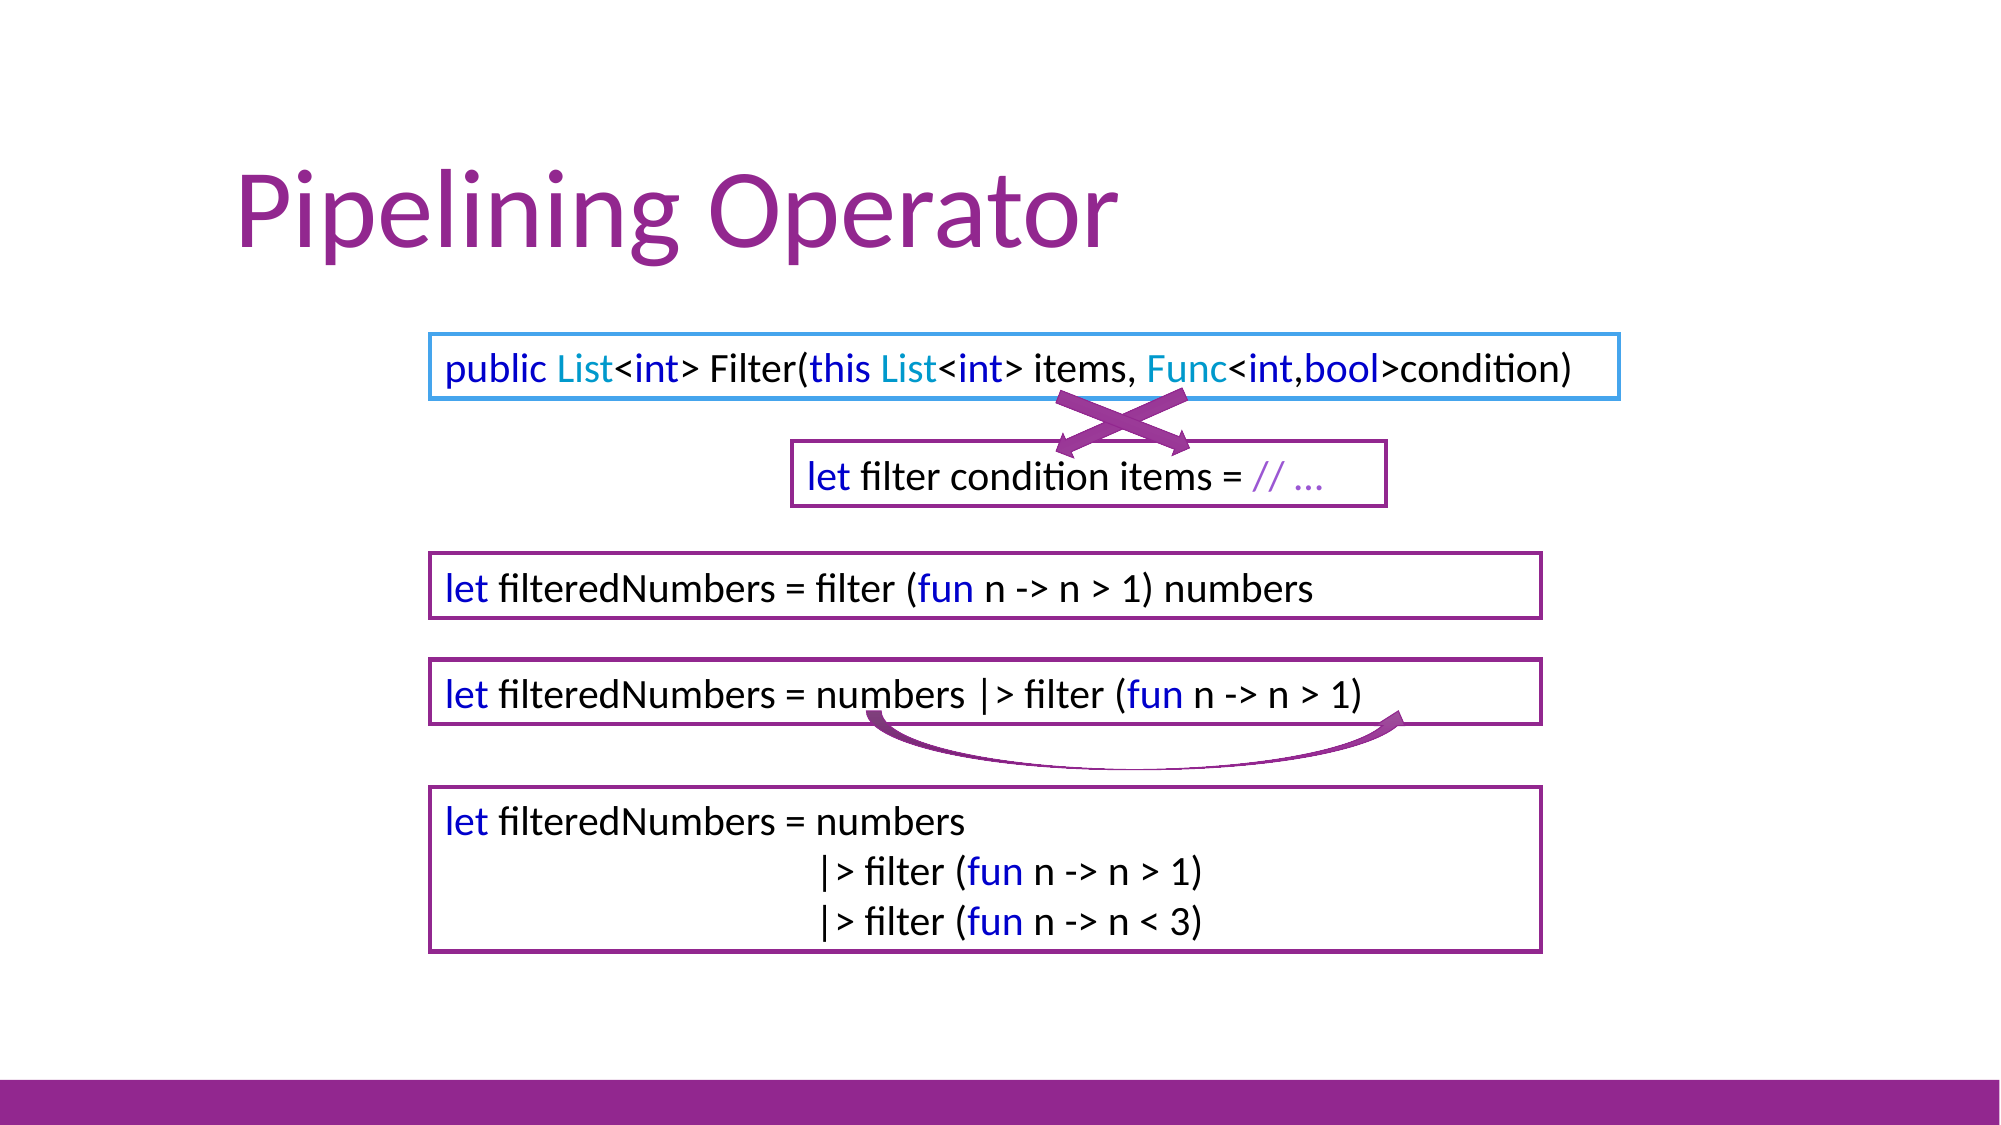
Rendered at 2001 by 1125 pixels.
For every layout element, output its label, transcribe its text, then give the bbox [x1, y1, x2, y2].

text_box let filteredNumbers = numbers |> filter (fun n -> n > 1) [429, 658, 1542, 725]
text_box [1050, 408, 1195, 436]
text_box let filteredNumbers = numbers |> filter (fun n -> n > 1) |> filter (fun n -> n < 3) [429, 786, 1542, 953]
text_box let filteredNumbers = filter (fun n -> n > 1) numbers [429, 552, 1542, 619]
text_box let filter condition items = // … [791, 440, 1387, 507]
text_box public List<int> Filter(this List<int> items, Func<int,bool>condition) [429, 333, 1620, 400]
text_box [865, 710, 1406, 771]
title Pipelining Operator [219, 76, 1780, 279]
